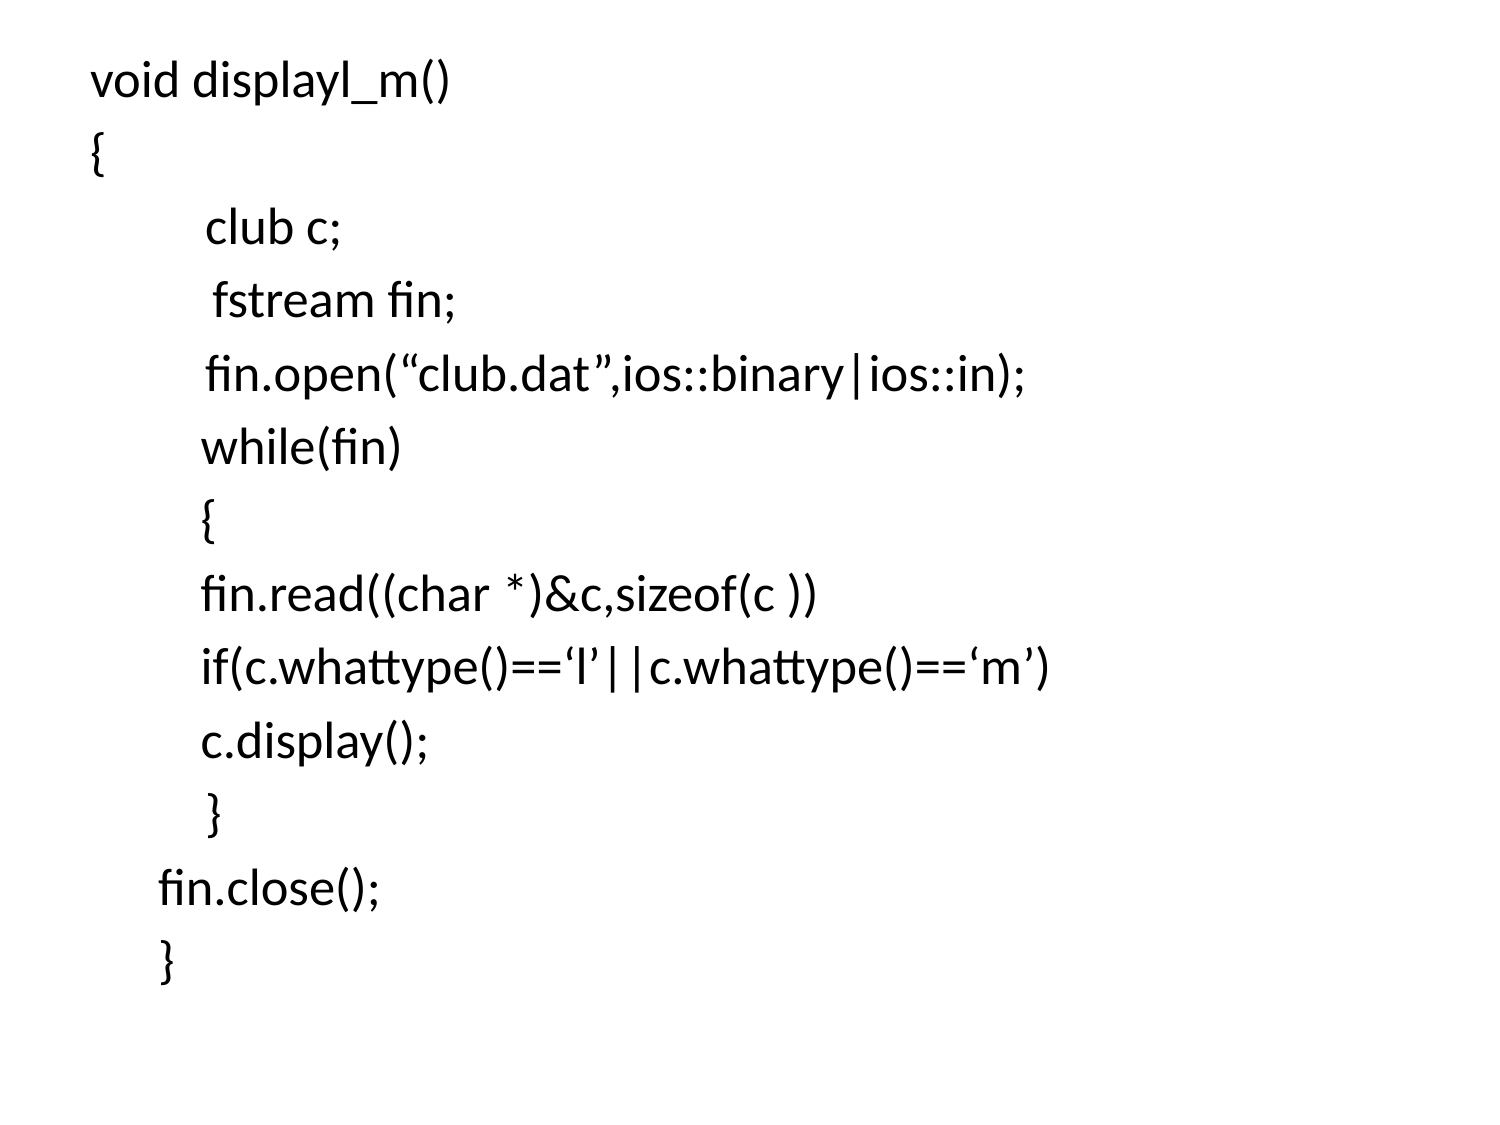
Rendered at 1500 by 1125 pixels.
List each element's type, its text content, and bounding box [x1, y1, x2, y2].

list void displayl_m() { club c; fstream fin; fin.open(“club.dat”,ios::binary|ios::in); while(fin) { fin.read((char *)&c,sizeof(c )) if(c.whattype()==‘l’||c.whattype()==‘m’) c.display(); } fin.close(); } [75, 37, 1425, 1005]
